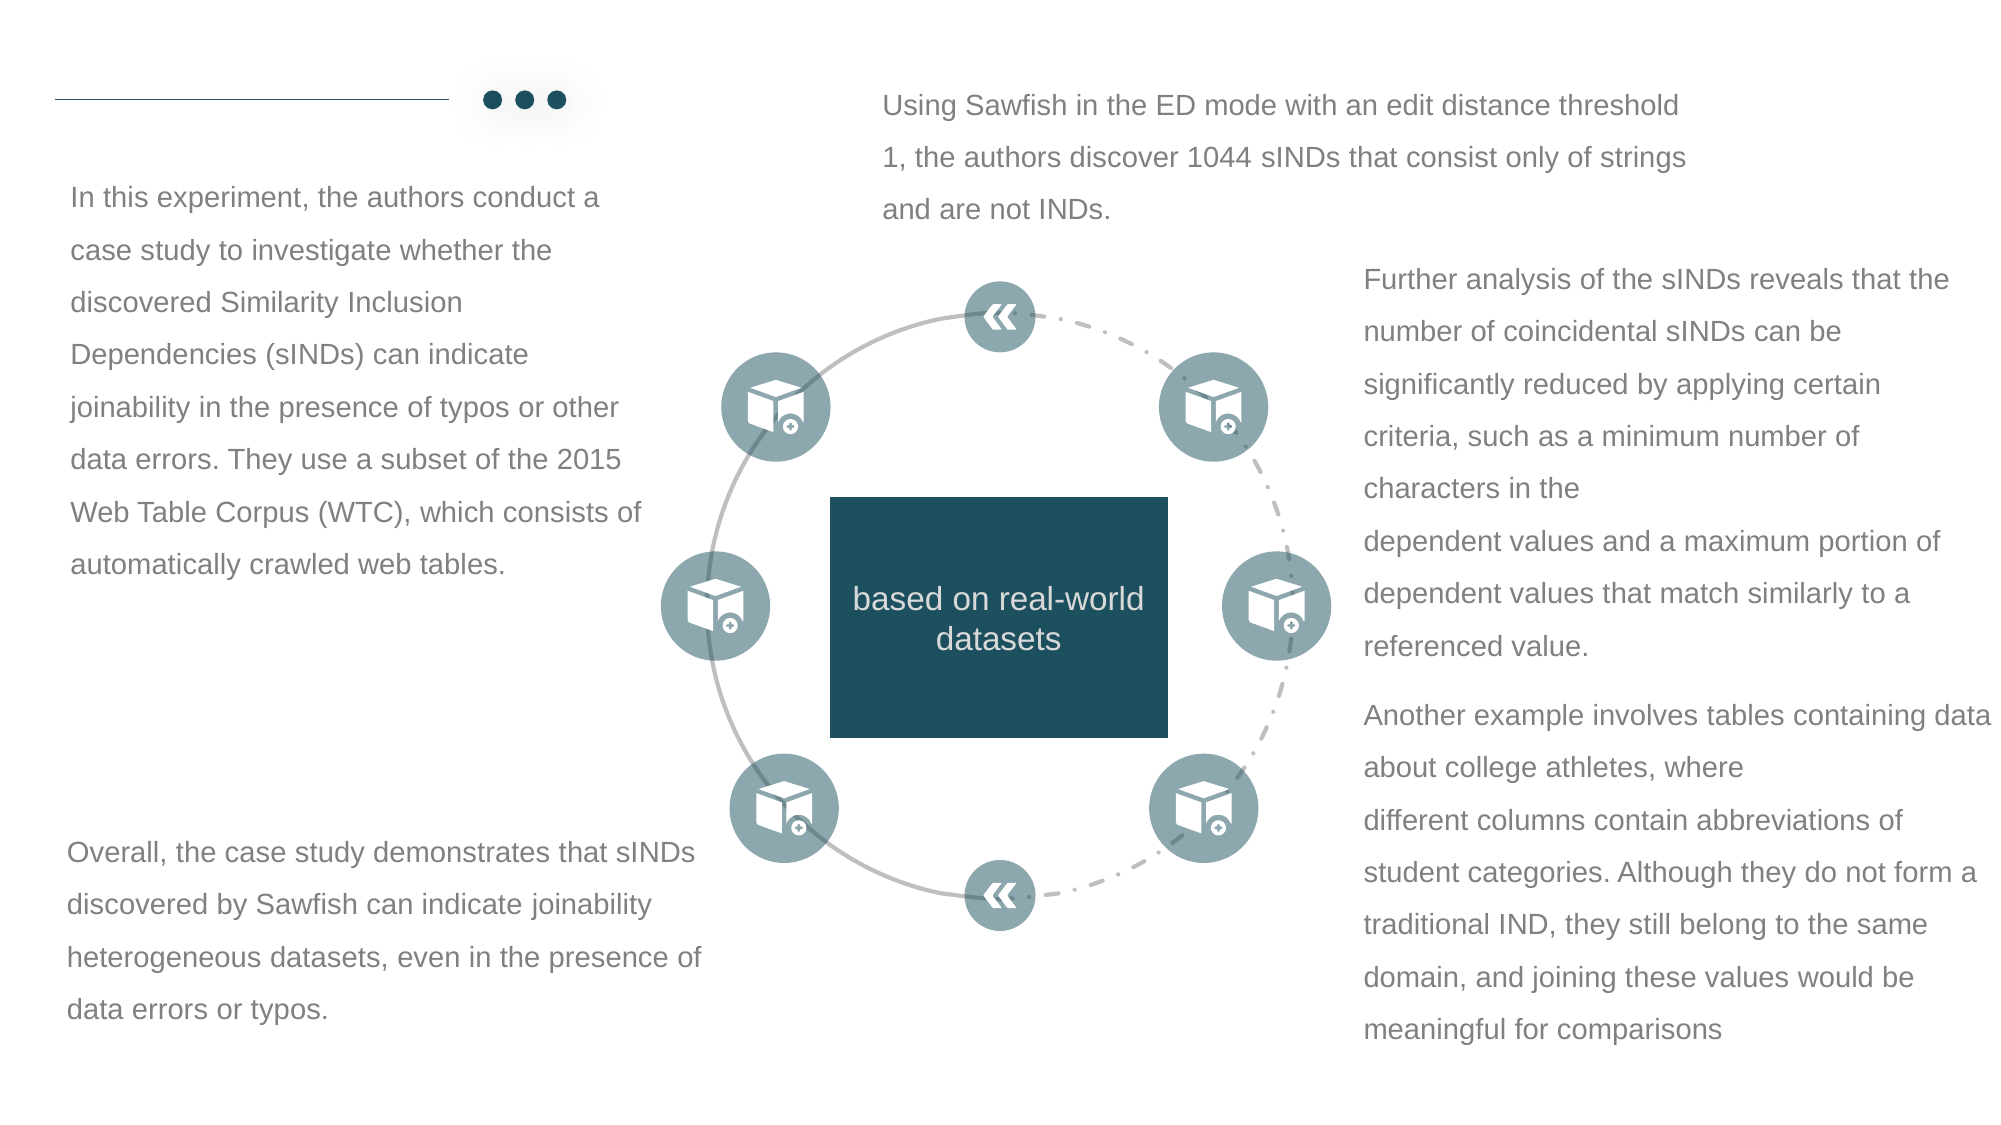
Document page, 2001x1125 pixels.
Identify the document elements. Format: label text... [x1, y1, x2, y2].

text_box [758, 781, 810, 799]
text_box [1178, 781, 1230, 799]
text_box [1148, 752, 1260, 865]
text_box [756, 793, 782, 834]
text_box [791, 820, 807, 836]
text_box In this experiment, the authors conduct a case study to investigate whether the discovered Similarity Inclusion Dependencies (sINDs) can indicate joinability in the presence of typos or other data errors. They use a subset of the 2015 Web Table Corpus (WTC), which consists of automatically crawled web tables. [55, 153, 664, 600]
text_box based on real-world datasets [830, 497, 1168, 737]
text_box [750, 379, 802, 398]
text_box Using Sawfish in the ED mode with an edit distance threshold 1, the authors discover 1044 sINDs that consist only of strings and are not INDs. [867, 61, 1713, 234]
text_box [782, 418, 799, 435]
text_box [728, 752, 840, 865]
text_box [1220, 418, 1236, 435]
text_box [689, 578, 742, 596]
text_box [54, 91, 566, 109]
text_box [1283, 617, 1299, 634]
text_box [1175, 793, 1202, 834]
text_box [1215, 391, 1242, 423]
text_box [722, 617, 738, 634]
text_box [717, 590, 744, 622]
text_box [1220, 550, 1333, 662]
text_box [659, 550, 772, 662]
text_box [1188, 379, 1240, 398]
text_box [982, 303, 1018, 331]
text_box [1251, 578, 1303, 596]
text_box [786, 793, 813, 824]
text_box [1248, 590, 1275, 632]
text_box [1185, 391, 1212, 433]
text_box [720, 351, 832, 463]
text_box [1210, 820, 1226, 836]
text_box [963, 280, 1037, 354]
text_box [747, 391, 774, 433]
text_box Further analysis of the sINDs reveals that the number of coincidental sINDs can be significantly reduced by applying certain criteria, such as a minimum number of characters in the dependent values and a maximum portion of dependent values that match similarly to a referenced value. [1348, 235, 2000, 622]
text_box [982, 881, 1018, 910]
text_box Overall, the case study demonstrates that sINDs discovered by Sawfish can indicate joinability heterogeneous datasets, even in the presence of data errors or typos. [52, 808, 722, 1033]
text_box Another example involves tables containing data about college athletes, where different columns contain abbreviations of student categories. Although they do not form a traditional IND, they still belong to the same domain, and joining these values would be meaningful for comparisons [1348, 670, 2000, 1053]
text_box [711, 315, 1001, 897]
text_box [1278, 590, 1305, 622]
text_box [1206, 793, 1232, 824]
text_box [778, 391, 804, 423]
text_box [1001, 315, 1289, 897]
text_box [1157, 351, 1270, 463]
text_box [687, 590, 714, 632]
text_box [963, 858, 1037, 933]
